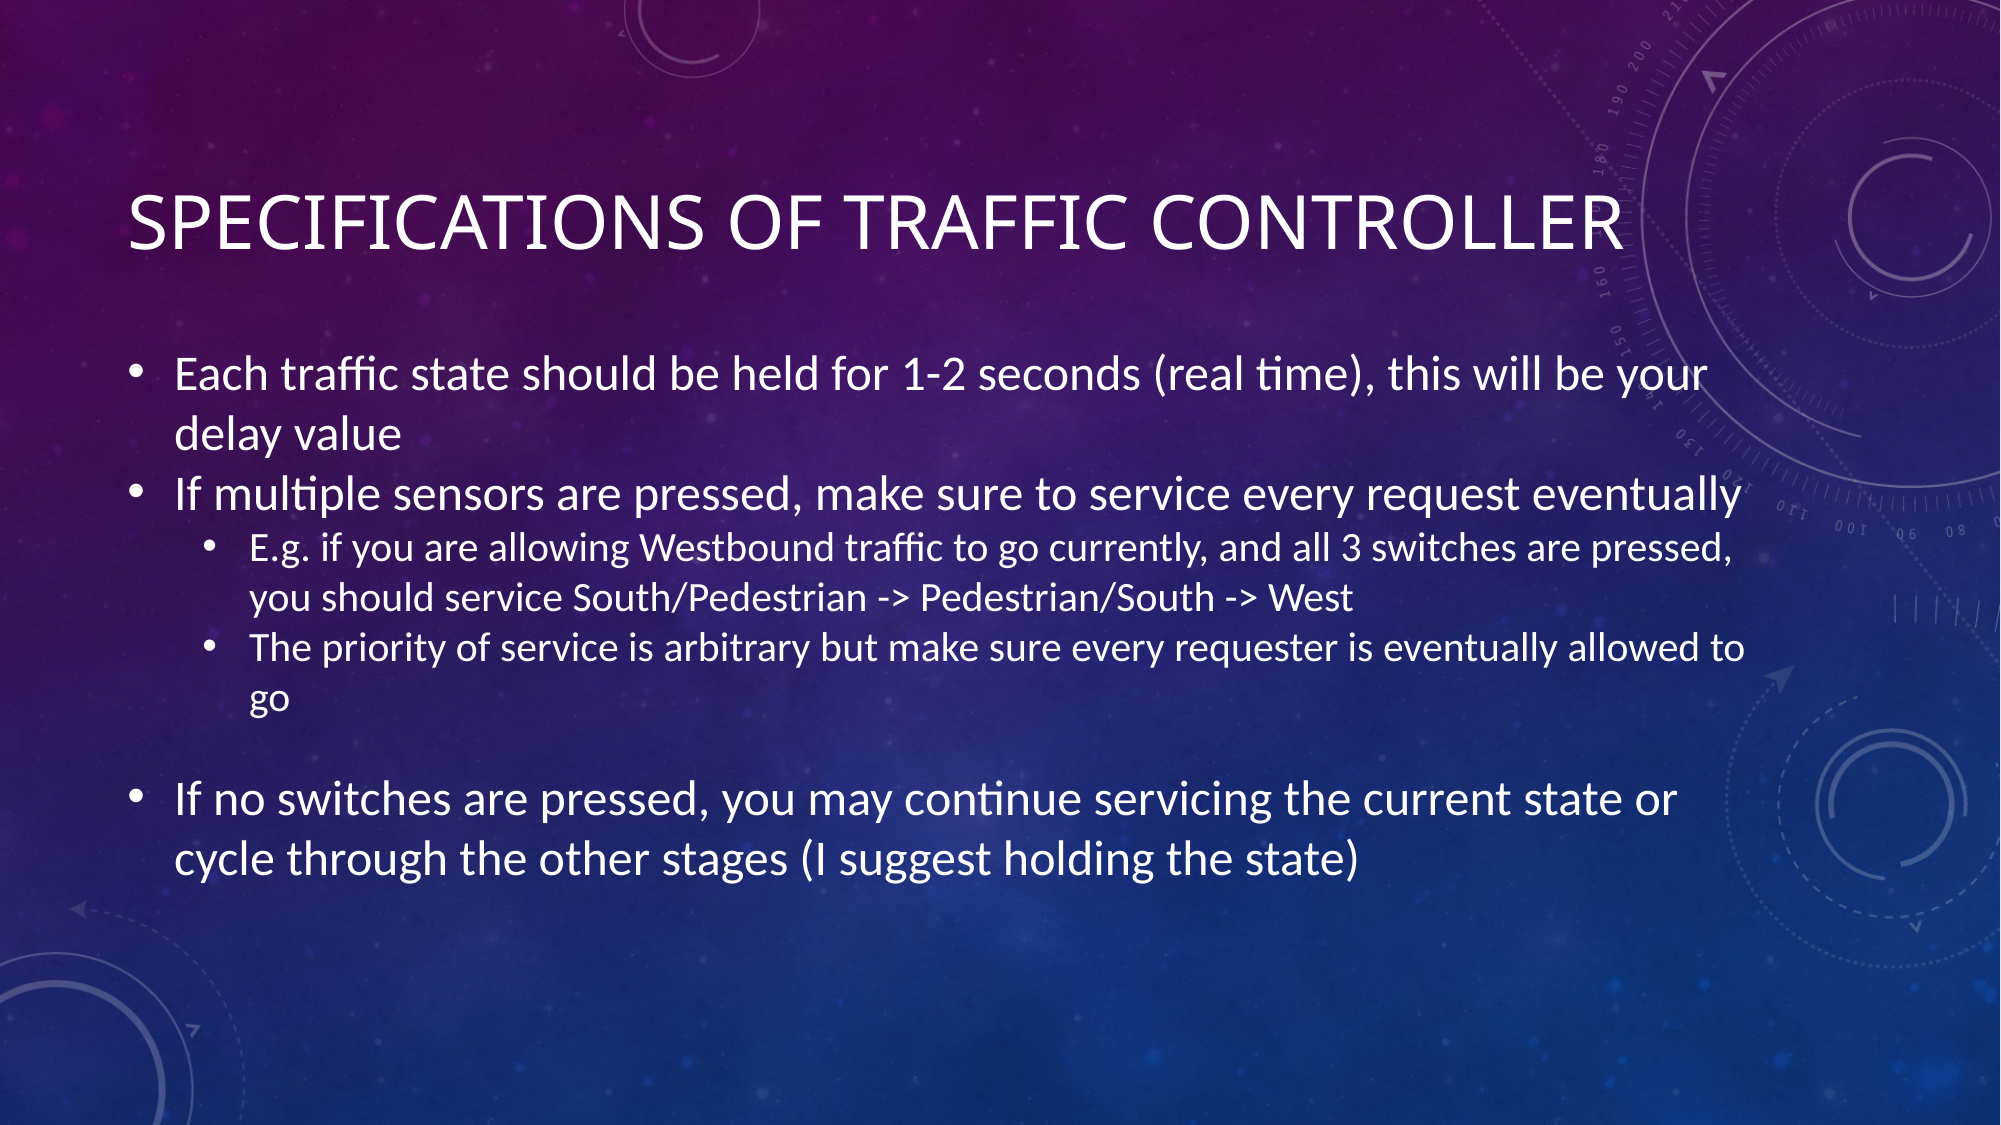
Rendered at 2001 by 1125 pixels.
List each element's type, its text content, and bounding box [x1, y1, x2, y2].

text_box Each traffic state should be held for 1-2 seconds (real time), this will be your delay value If multiple sensors are pressed, make sure to service every request eventually E.g. if you are allowing Westbound traffic to go currently, and all 3 switches are pressed, you should service South/Pedestrian -> Pedestrian/South -> West The priority of service is arbitrary but make sure every requester is eventually allowed to go If no switches are pressed, you may continue servicing the current state or cycle through the other stages (I suggest holding the state) [112, 373, 1775, 972]
picture [0, 0, 2001, 1125]
text_box Specifications of Traffic Controller [112, 99, 1775, 339]
